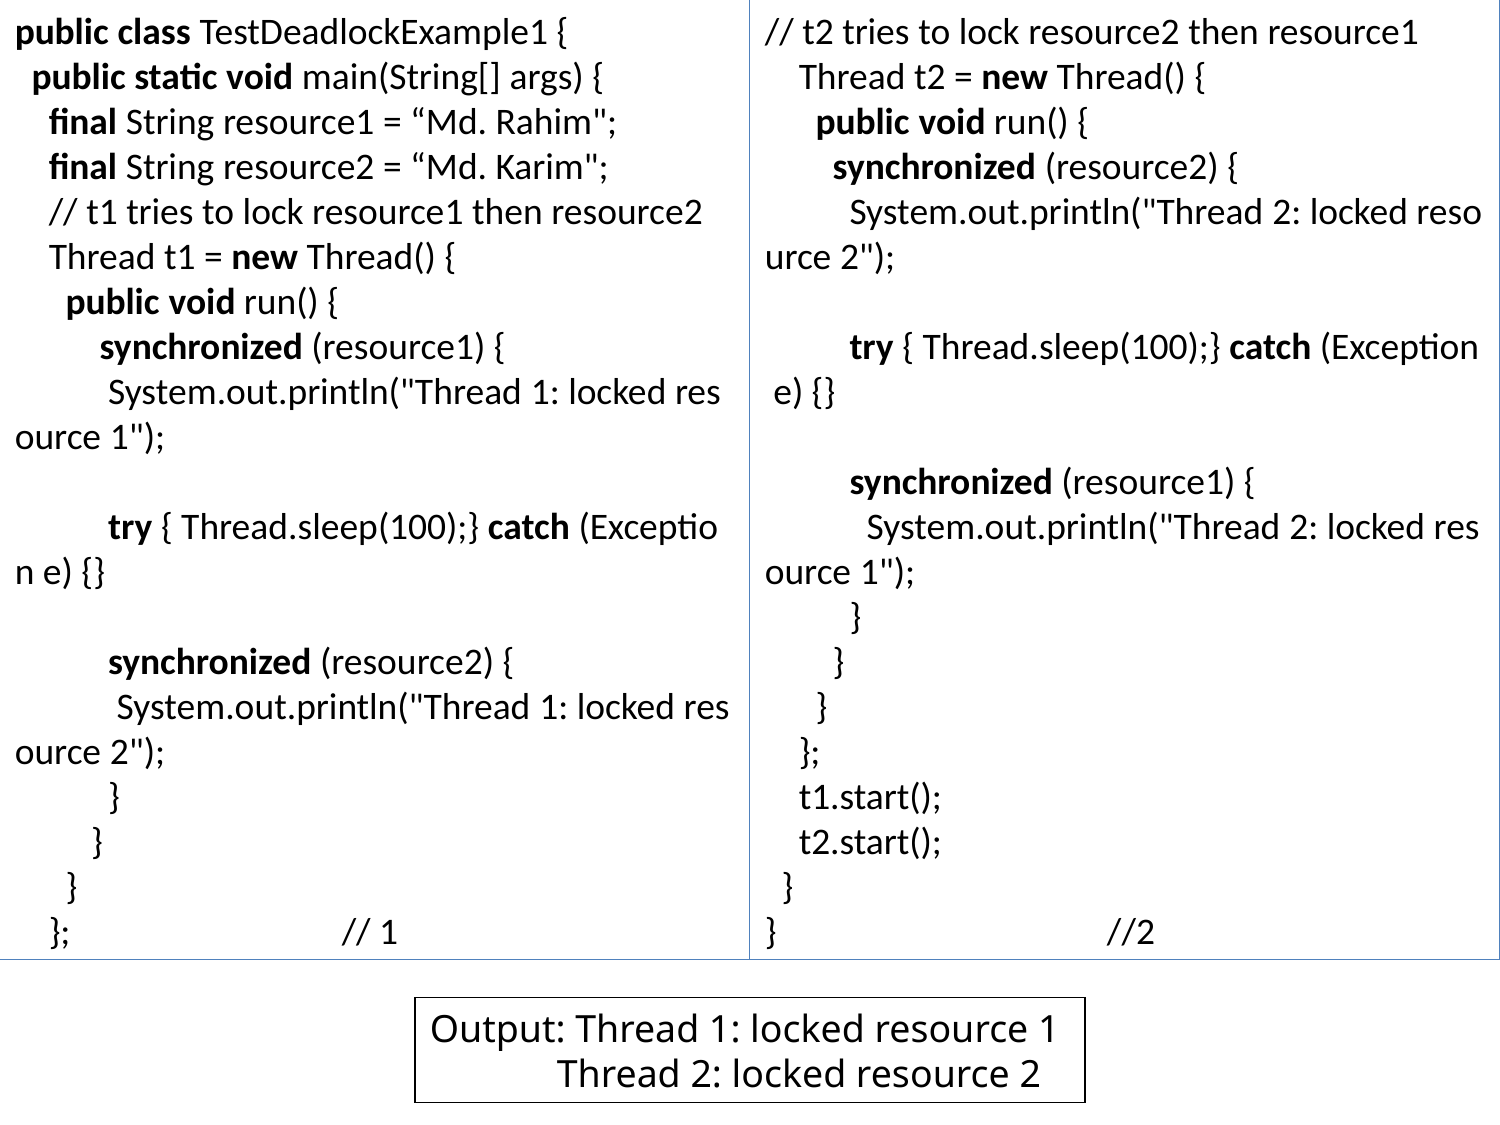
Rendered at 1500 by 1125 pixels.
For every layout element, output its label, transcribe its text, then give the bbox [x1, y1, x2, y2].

text_box Output: Thread 1: locked resource 1 Thread 2: locked resource 2 [415, 997, 1085, 1103]
text_box public class TestDeadlockExample1 { public static void main(String[] args) { final String resource1 = “Md. Rahim"; final String resource2 = “Md. Karim"; // t1 tries to lock resource1 then resource2 Thread t1 = new Thread() { public void run() { synchronized (resource1) { System.out.println("Thread 1: locked resource 1"); try { Thread.sleep(100);} catch (Exception e) {} synchronized (resource2) { System.out.println("Thread 1: locked resource 2"); } } } }; // 1 [0, 0, 749, 960]
text_box // t2 tries to lock resource2 then resource1 Thread t2 = new Thread() { public void run() { synchronized (resource2) { System.out.println("Thread 2: locked resource 2"); try { Thread.sleep(100);} catch (Exception e) {} synchronized (resource1) { System.out.println("Thread 2: locked resource 1"); } } } }; t1.start(); t2.start(); } } //2 [749, 0, 1500, 960]
